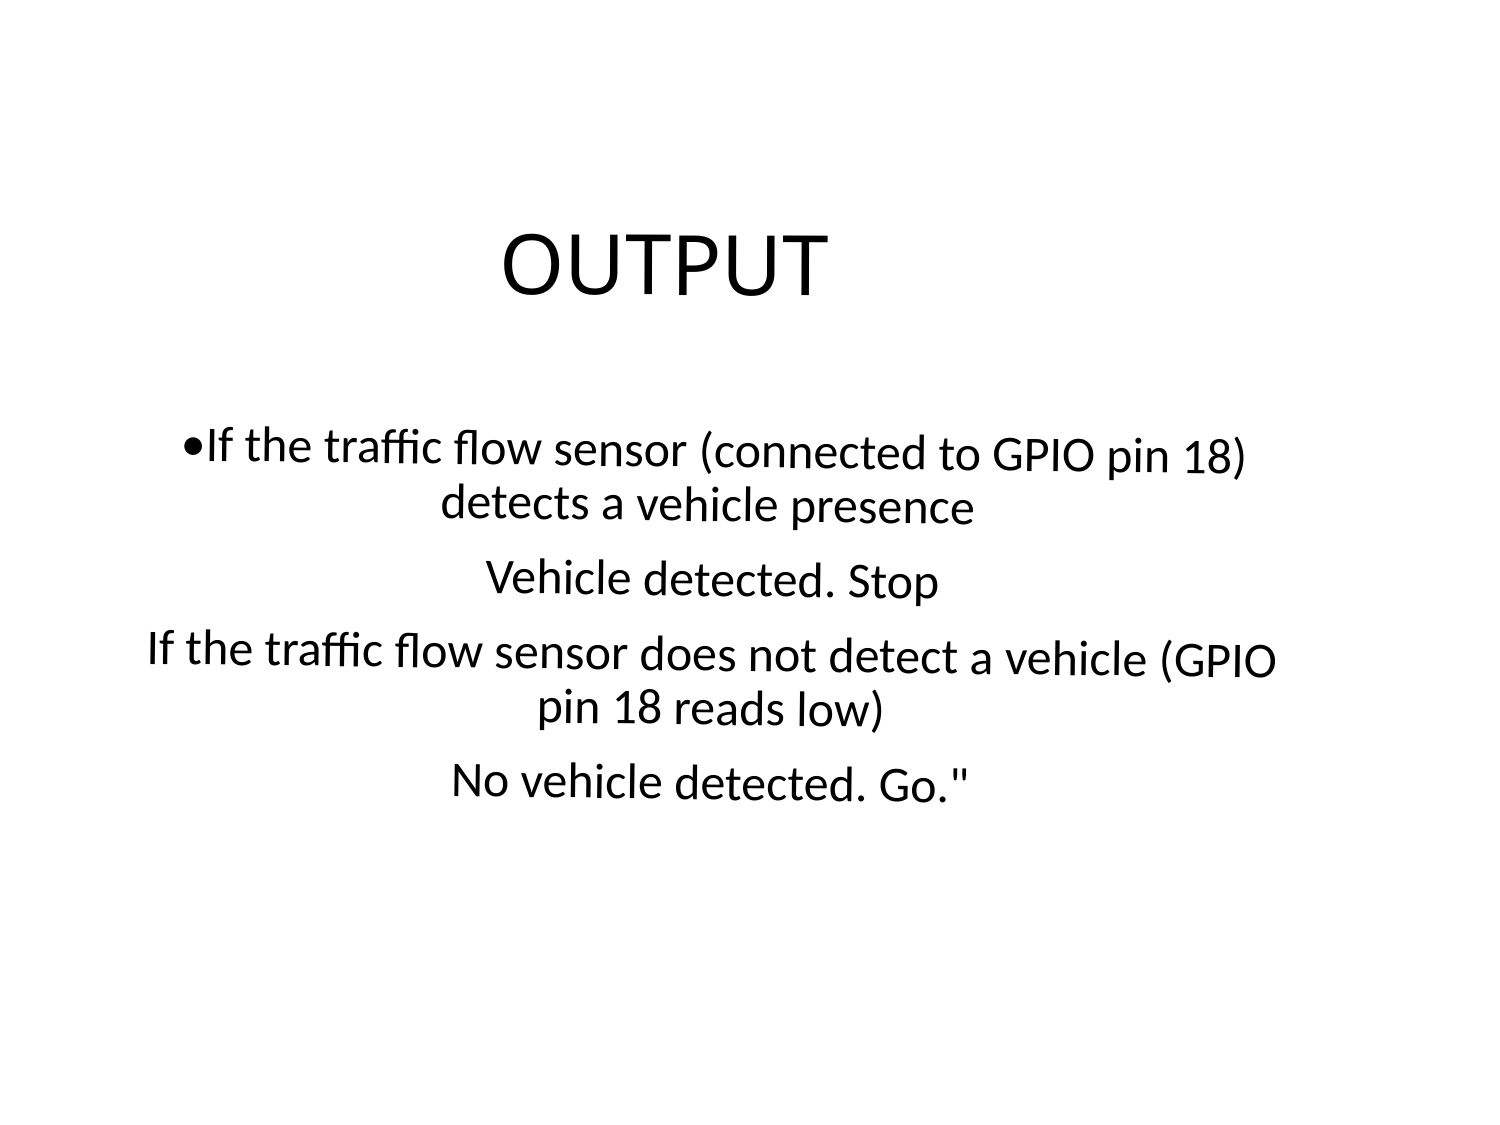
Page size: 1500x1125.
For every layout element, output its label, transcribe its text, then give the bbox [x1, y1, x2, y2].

title OUTPUT [37, 171, 1314, 324]
subtitle •If the traffic flow sensor (connected to GPIO pin 18) detects a vehicle presence Vehicle detected. Stop If the traffic flow sensor does not detect a vehicle (GPIO pin 18 reads low) No vehicle detected. Go." [111, 409, 1314, 822]
